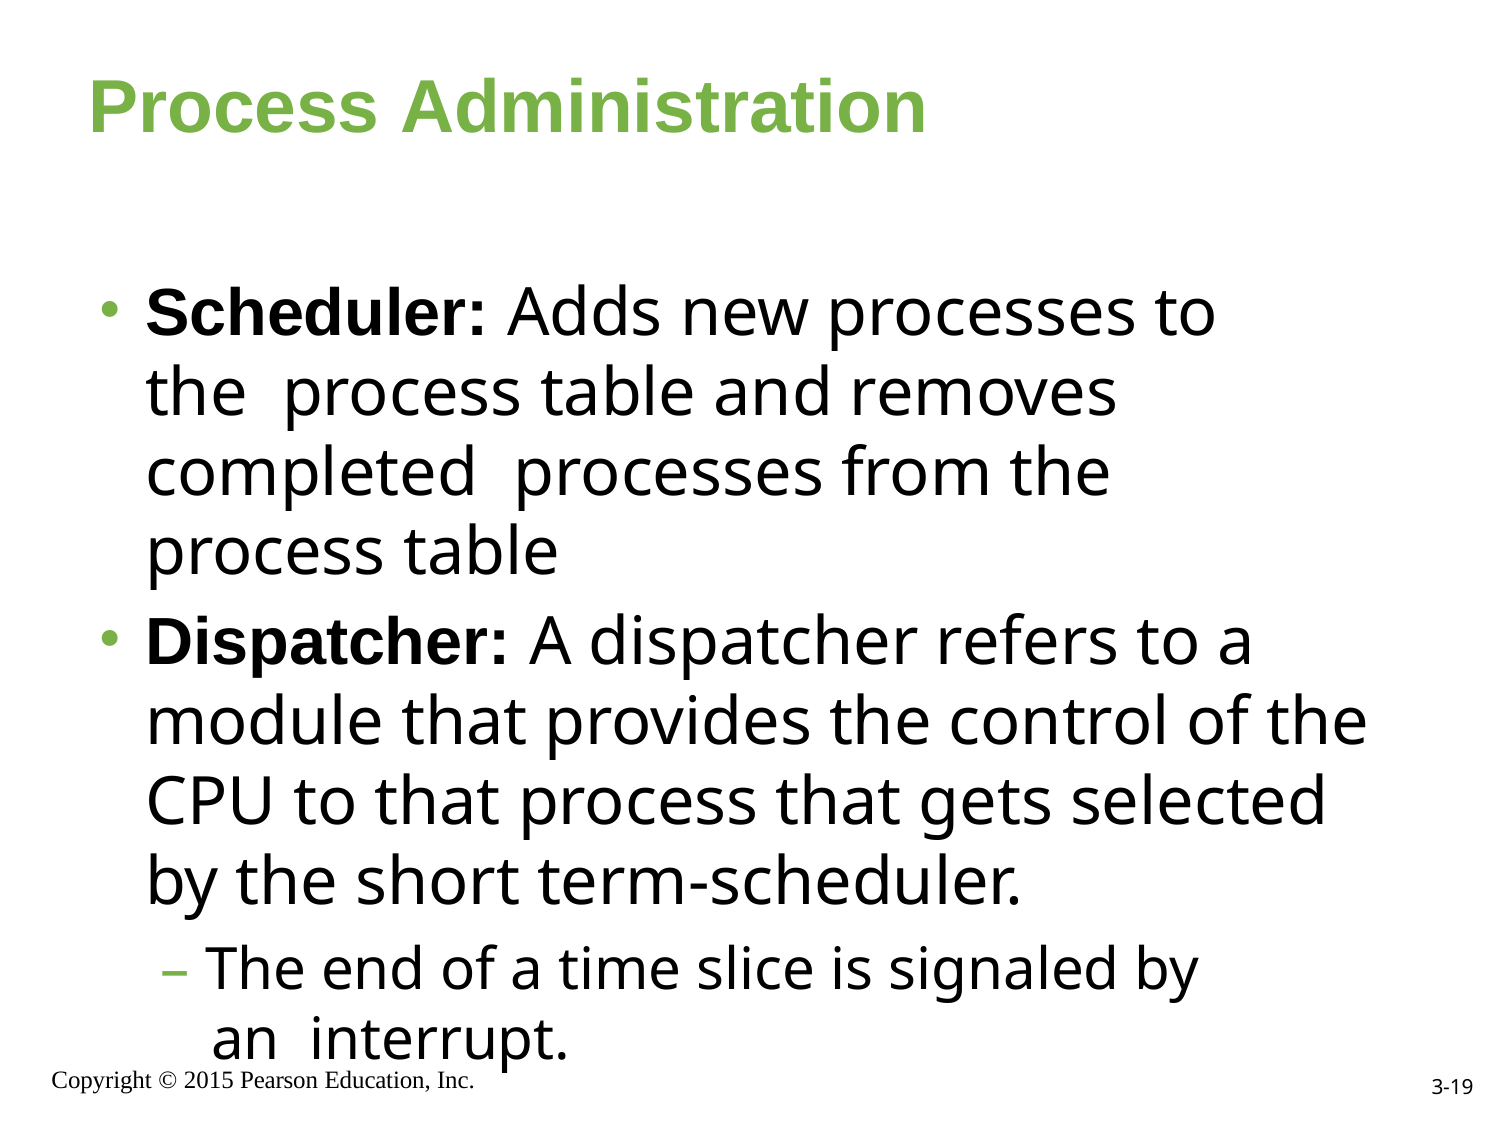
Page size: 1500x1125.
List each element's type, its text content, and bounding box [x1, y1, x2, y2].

title Process Administration [86, 55, 932, 246]
text_box Scheduler: Adds new processes to the process table and removes completed processes from the process table Dispatcher: A dispatcher refers to a module that provides the control of the CPU to that process that gets selected by the short term-scheduler. – The end of a time slice is signaled by an interrupt. [96, 263, 1417, 1071]
footer Copyright © 2015 Pearson Education, Inc. [49, 1063, 480, 1125]
slide_number 3-19 [1429, 1073, 1480, 1125]
